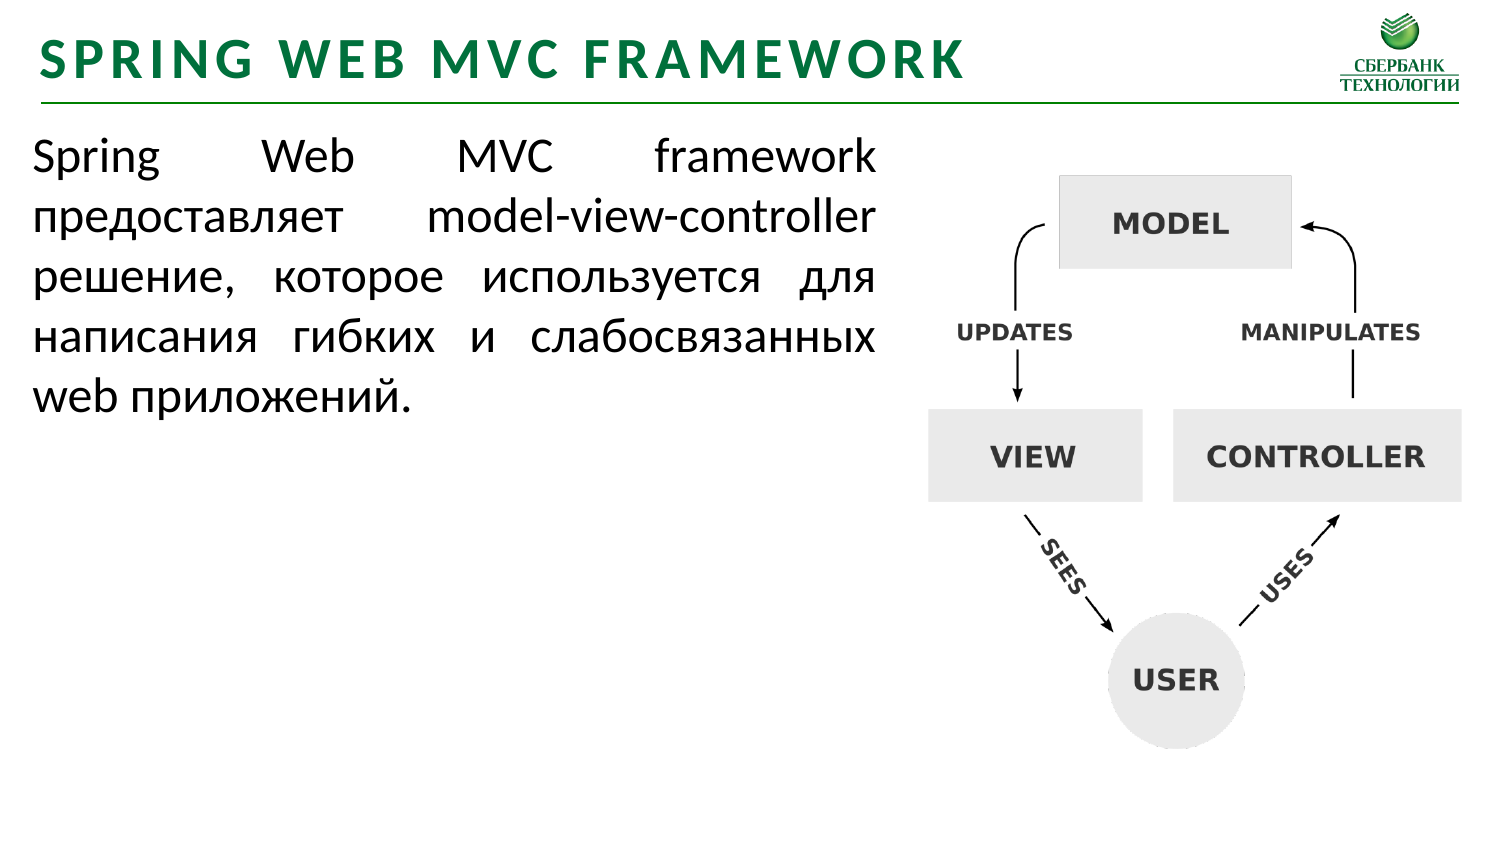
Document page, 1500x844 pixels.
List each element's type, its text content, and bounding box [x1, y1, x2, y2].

picture [911, 149, 1480, 775]
text_box Spring Web MVC framework предоставляет model-view-controller решение, которое используется для написания гибких и слабосвязанных web приложений. [17, 114, 892, 430]
list SPRING WEB mvc framework [39, 13, 1329, 92]
picture [1340, 13, 1459, 91]
